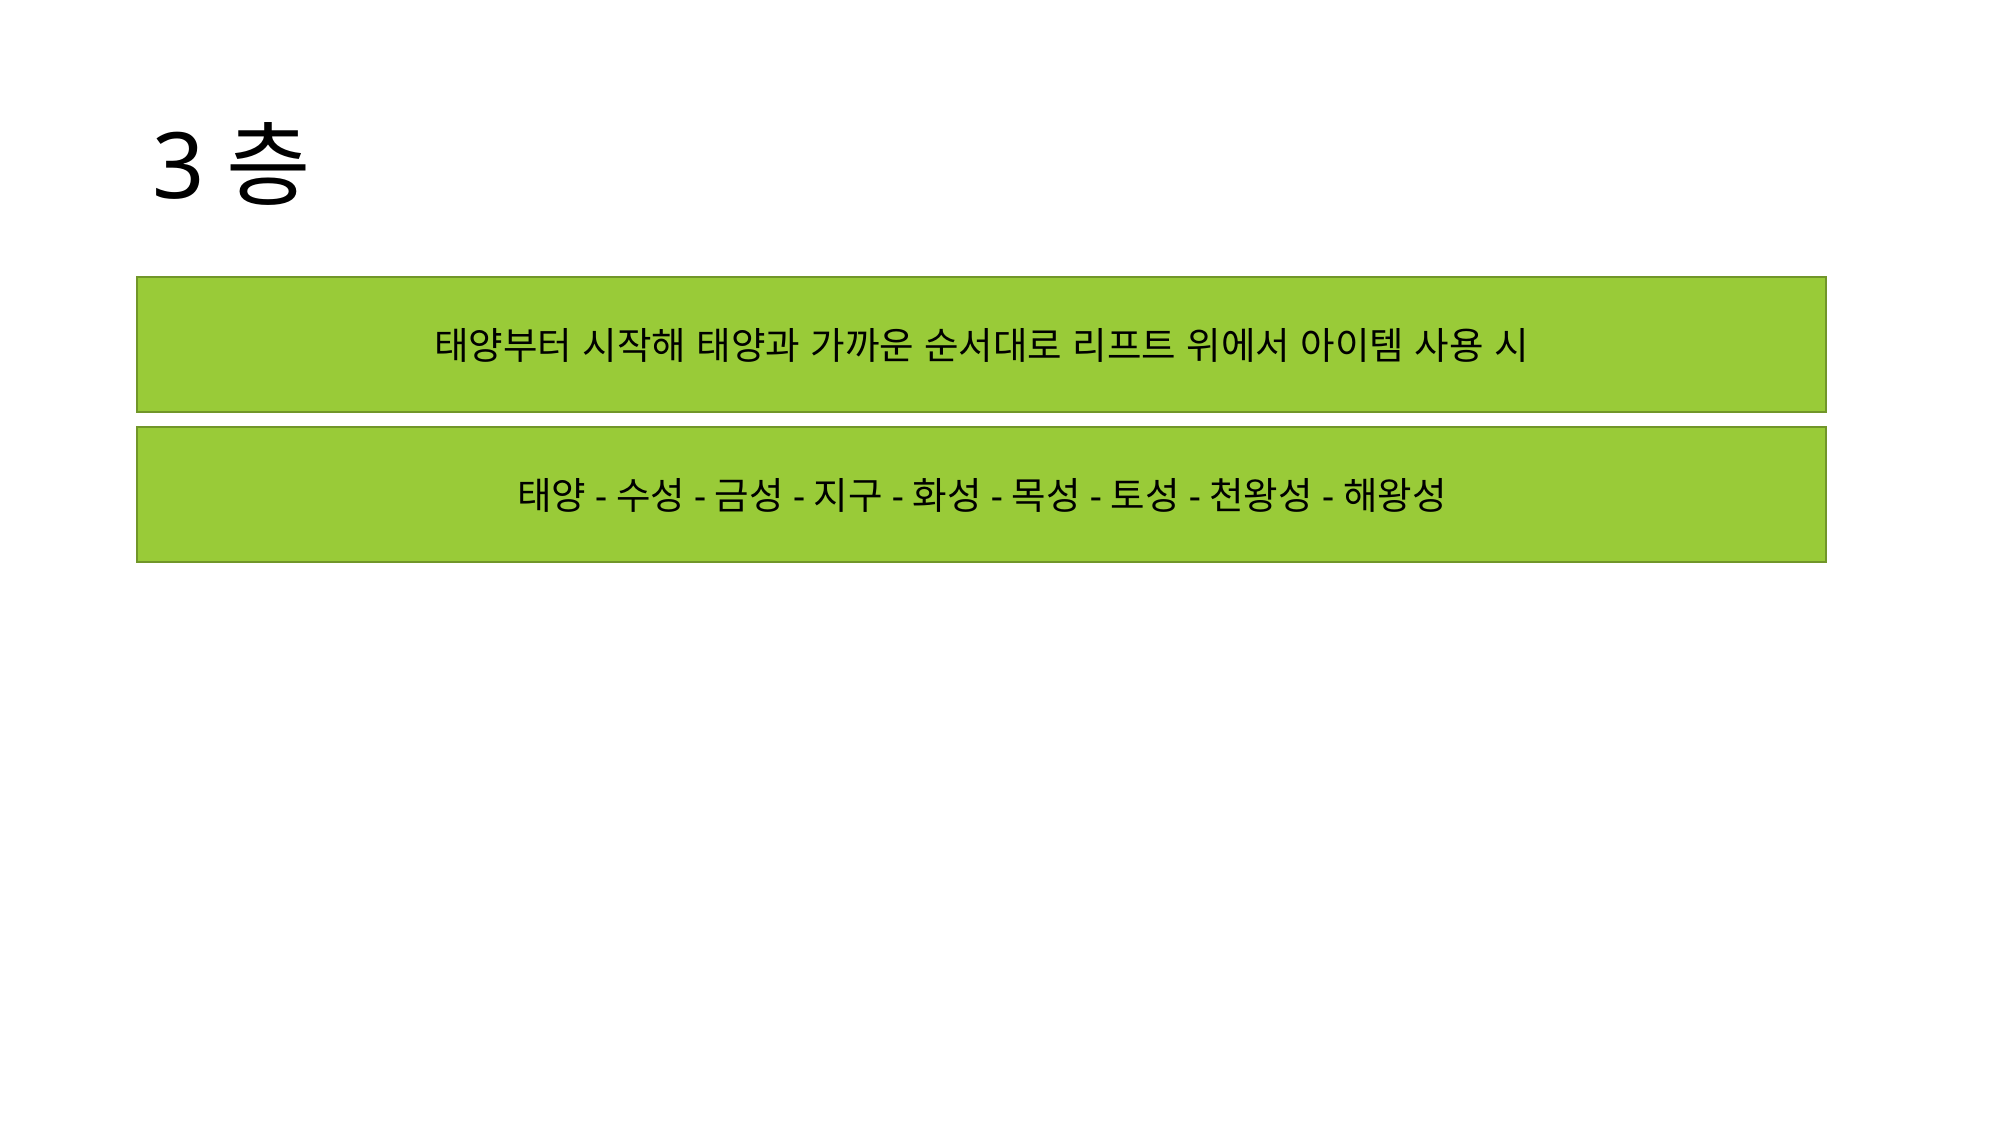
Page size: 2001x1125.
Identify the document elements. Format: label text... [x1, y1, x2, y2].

title 3층 [137, 59, 1863, 278]
text_box 태양부터 시작해 태양과 가까운 순서대로 리프트 위에서 아이템 사용 시 [136, 276, 1827, 413]
text_box 태양-수성-금성-지구-화성-목성-토성-천왕성-해왕성 [136, 426, 1827, 563]
